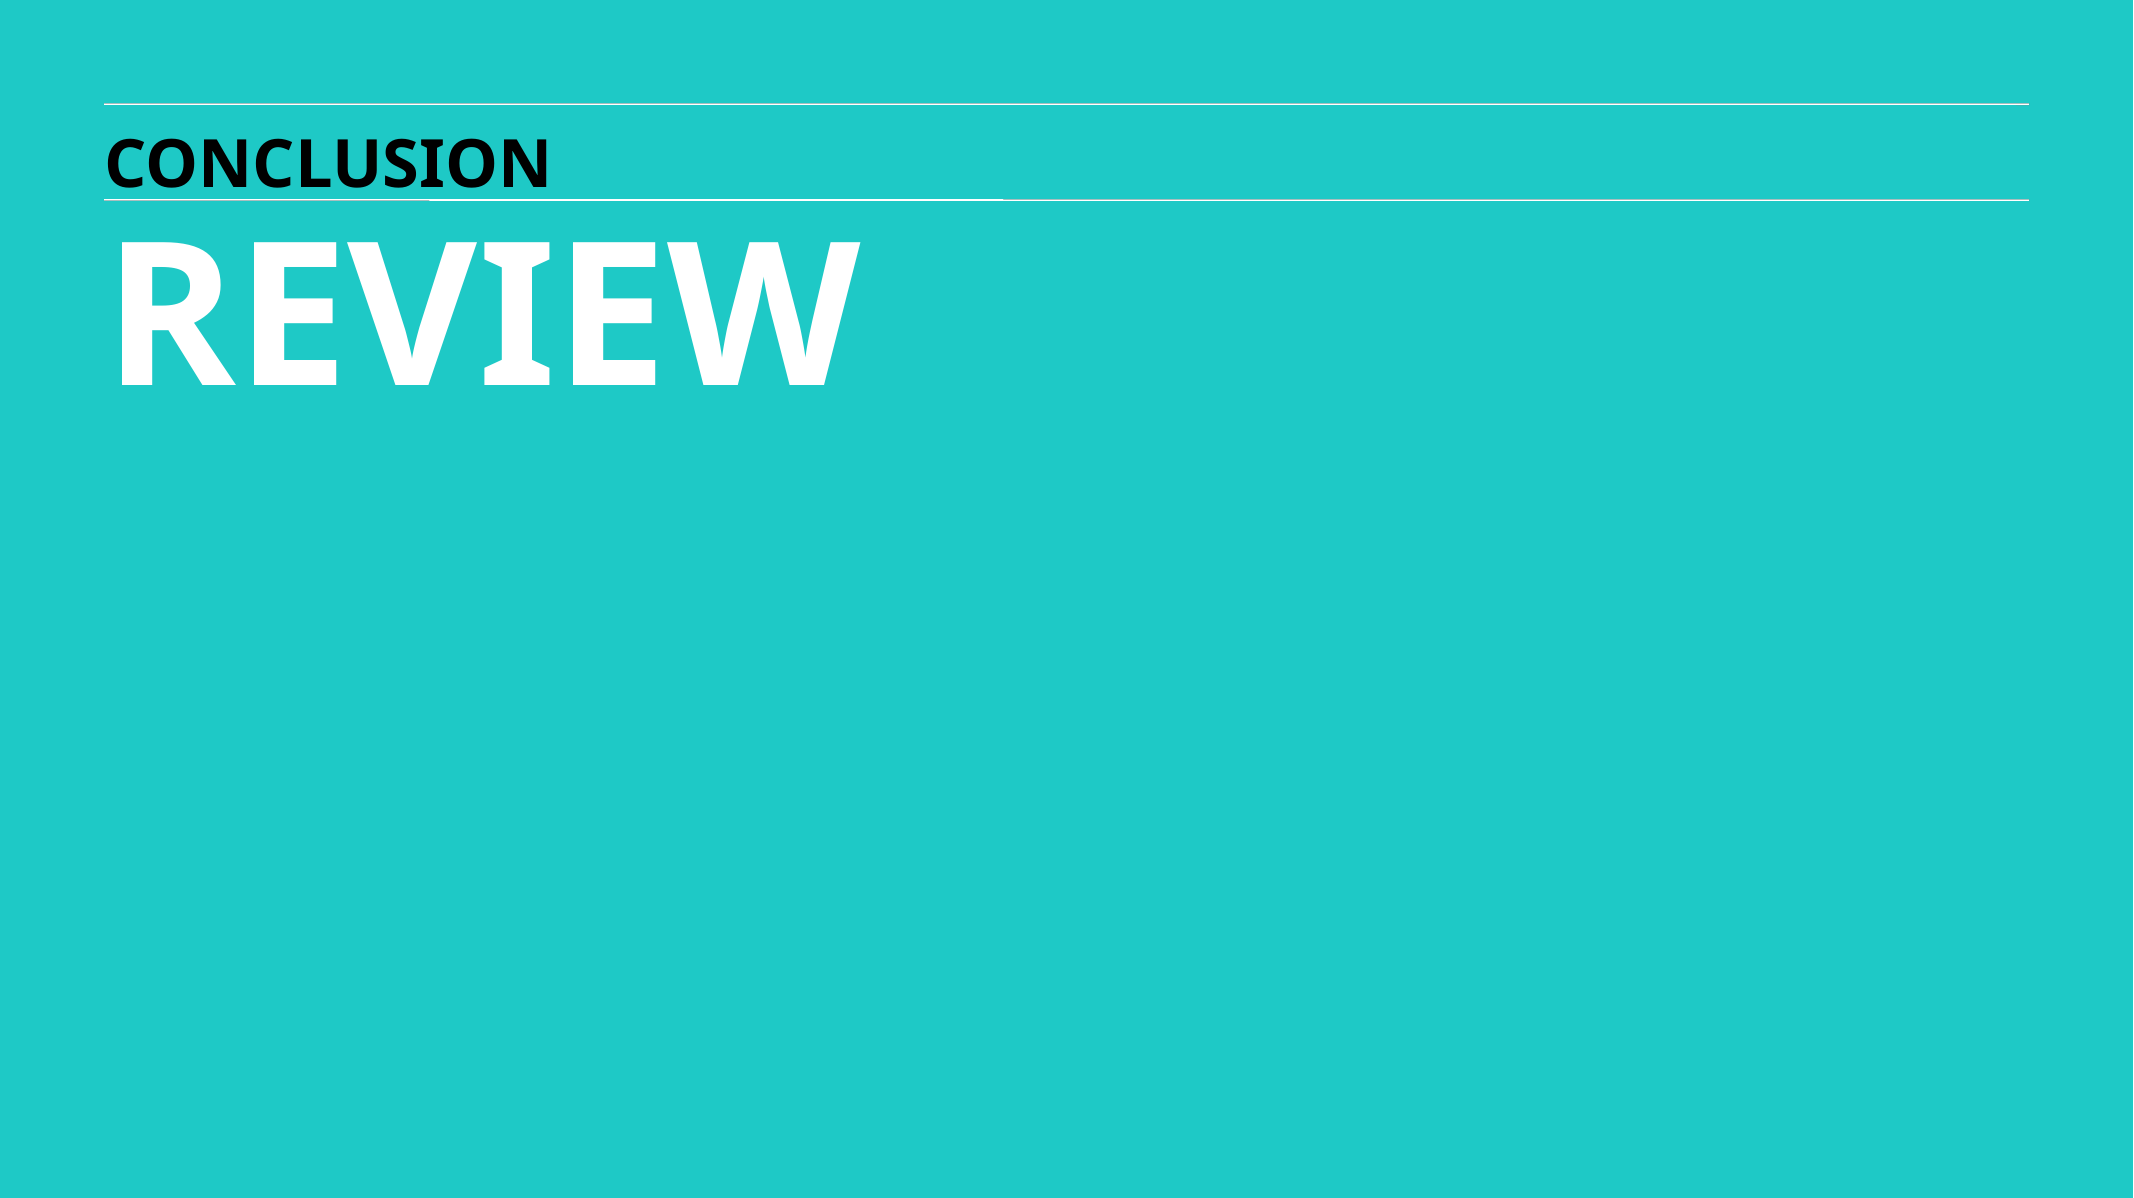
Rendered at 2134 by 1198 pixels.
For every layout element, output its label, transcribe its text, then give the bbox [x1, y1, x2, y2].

text_box REVIEW [104, 241, 2030, 702]
text_box CONCLUSION [104, 120, 1771, 192]
